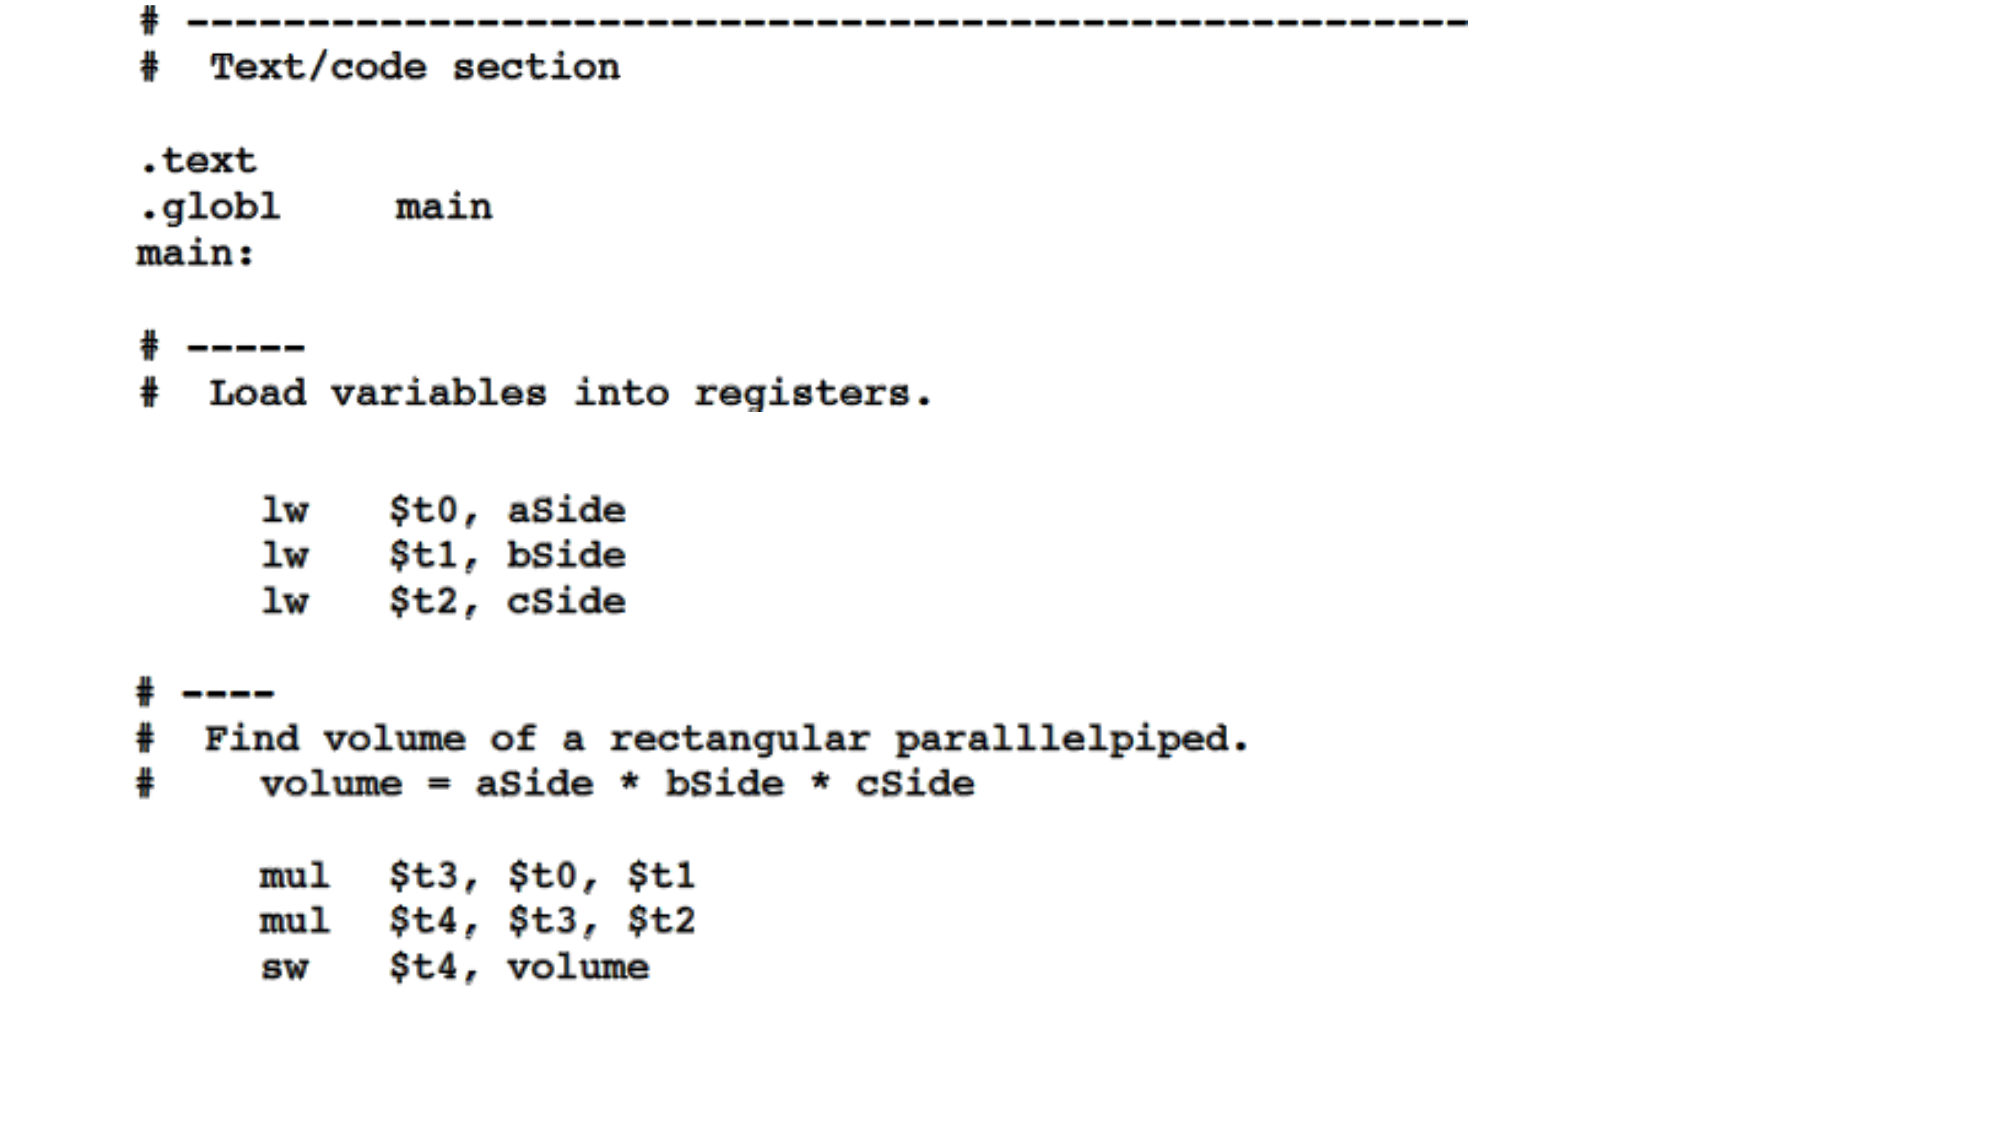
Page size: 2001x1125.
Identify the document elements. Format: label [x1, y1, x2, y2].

picture [101, 493, 1546, 1037]
picture [0, 5, 1468, 412]
